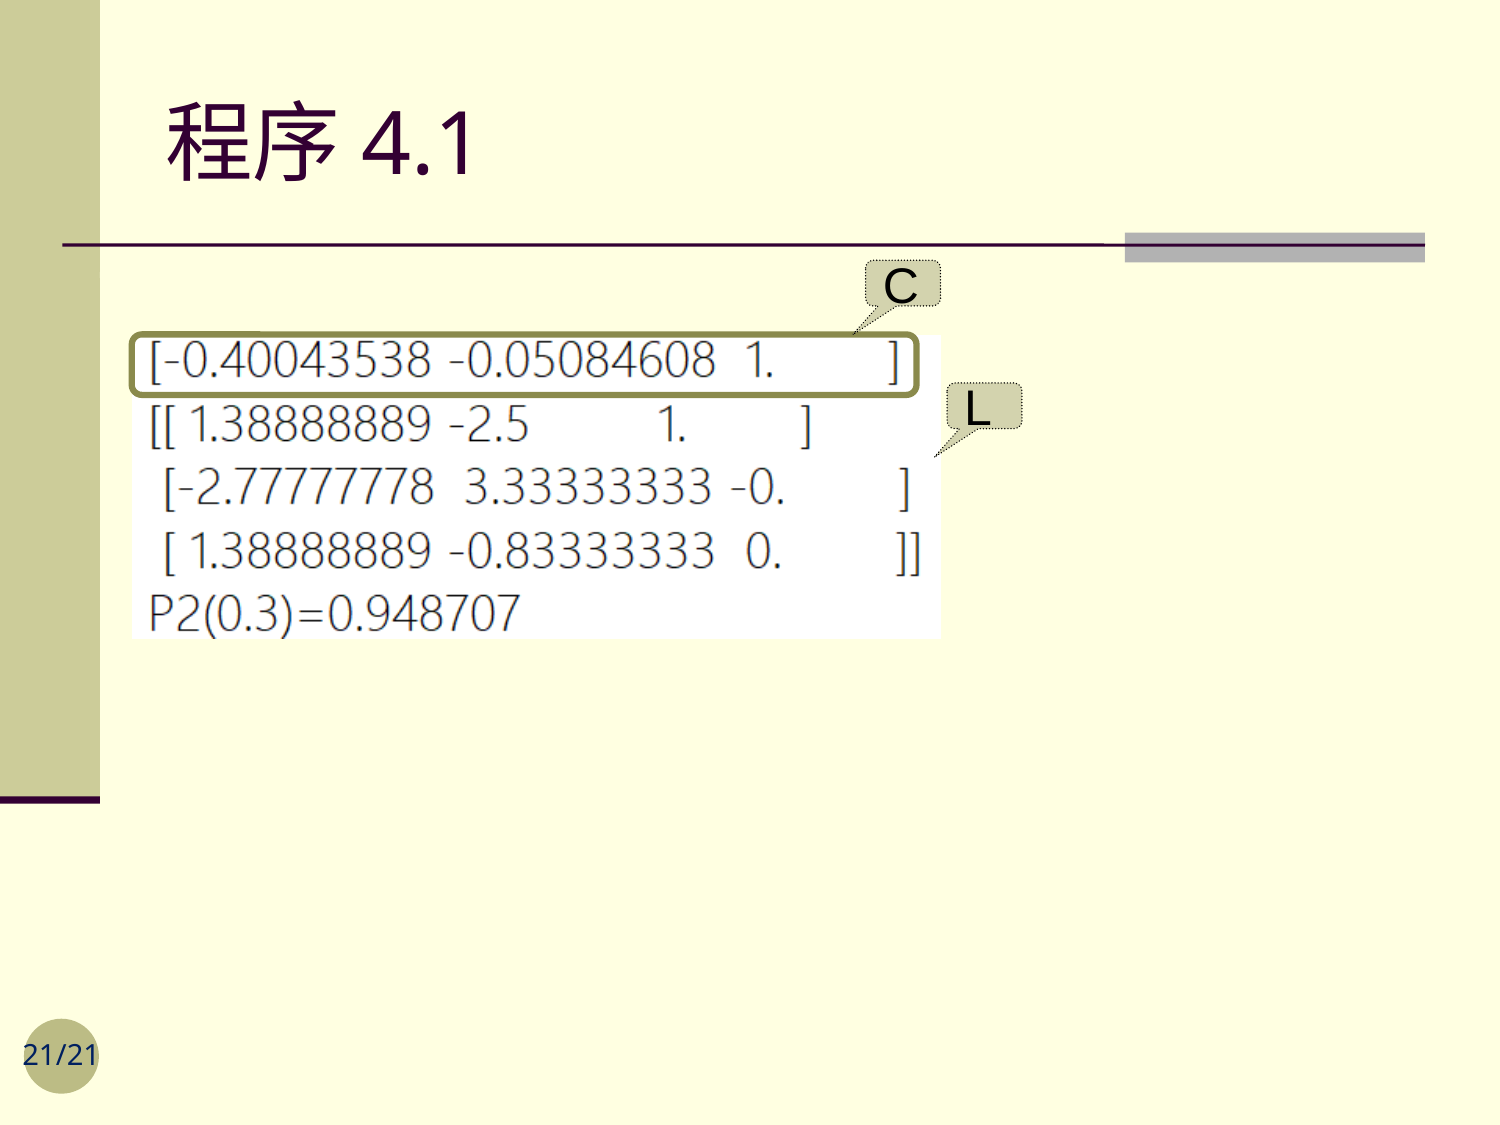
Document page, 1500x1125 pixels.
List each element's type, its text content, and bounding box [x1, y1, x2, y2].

title 程序4.1 [150, 45, 1425, 234]
picture [132, 335, 941, 639]
text_box C [852, 260, 941, 335]
text_box L [941, 382, 1022, 453]
